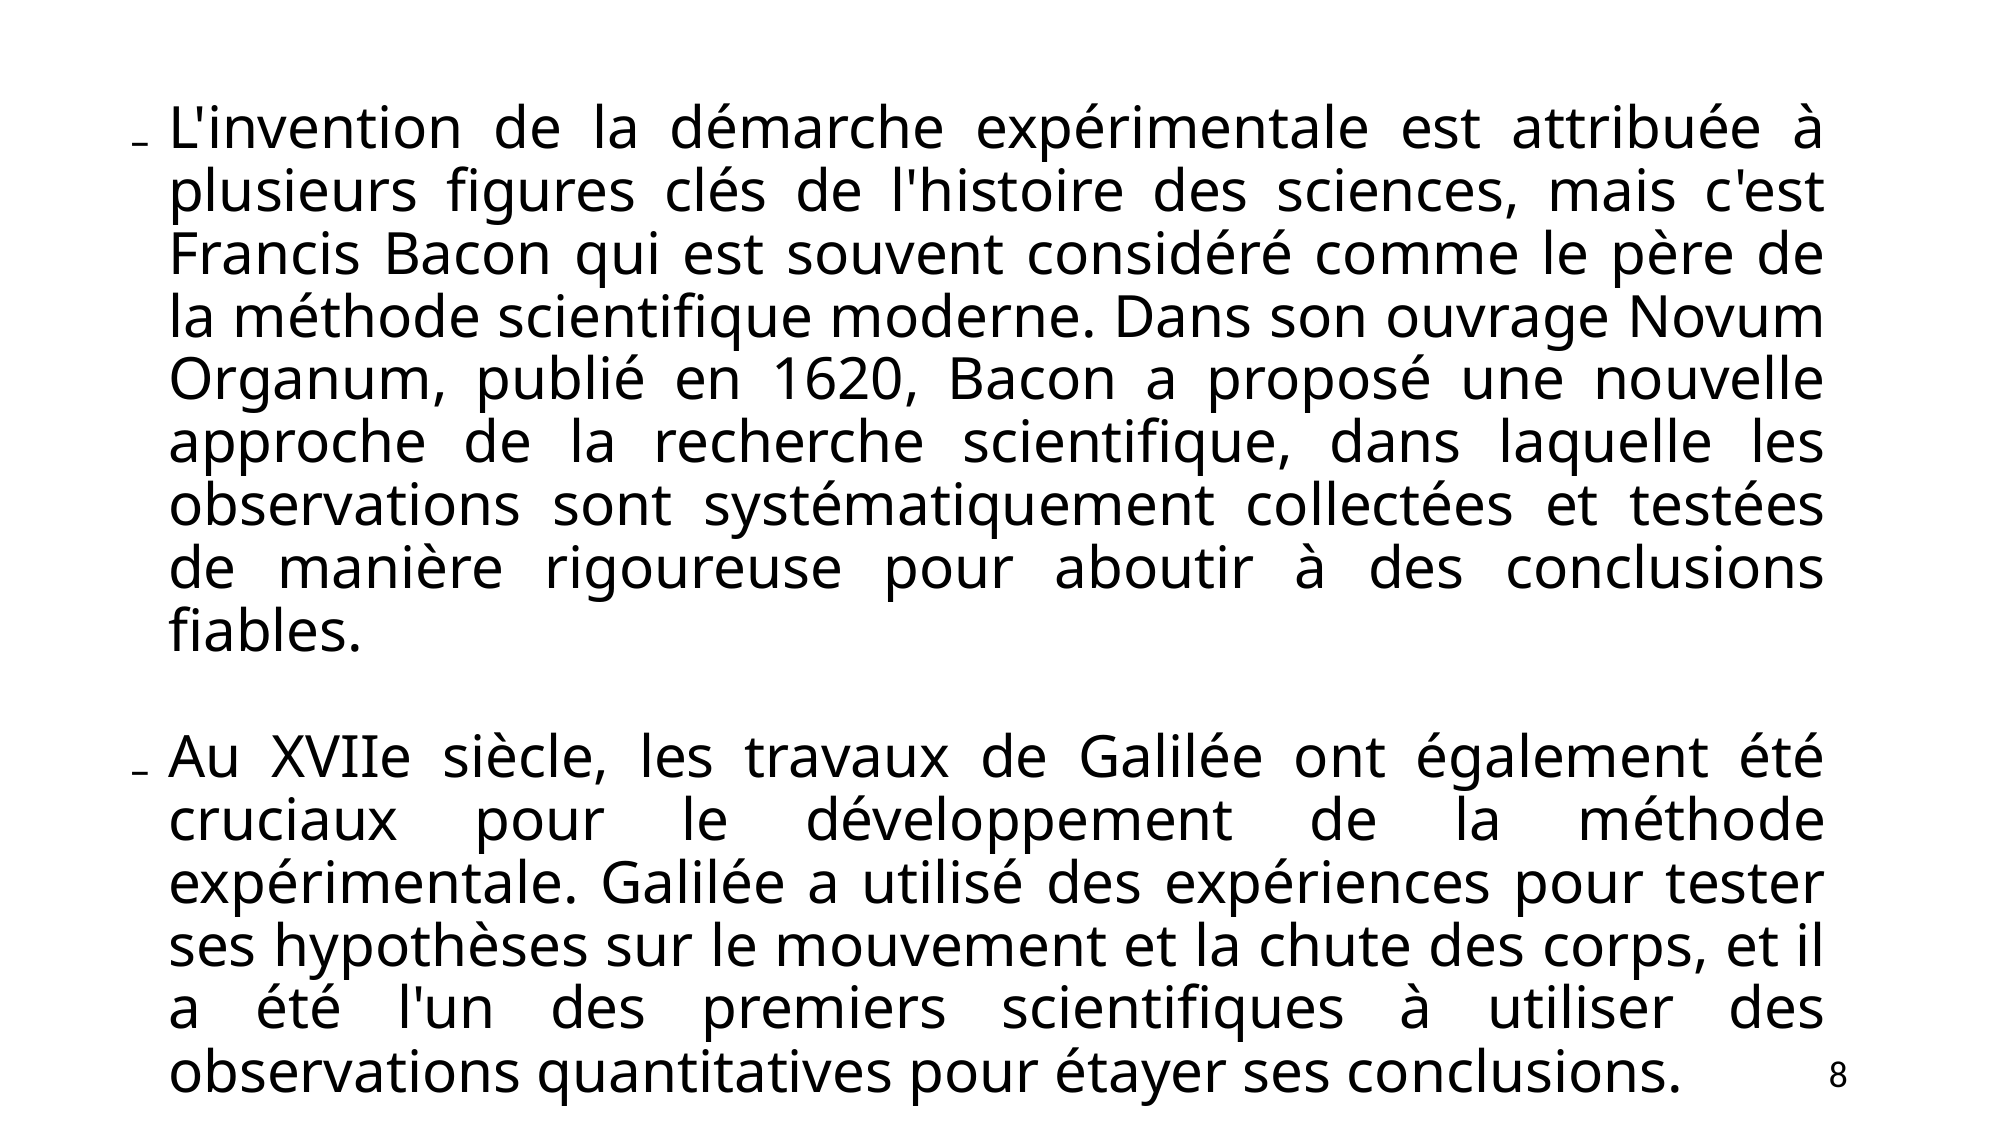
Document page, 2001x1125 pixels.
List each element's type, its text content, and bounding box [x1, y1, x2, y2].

slide_number 8 [1412, 1042, 1863, 1103]
list L'invention de la démarche expérimentale est attribuée à plusieurs figures clés de l'histoire des sciences, mais c'est Francis Bacon qui est souvent considéré comme le père de la méthode scientifique moderne. Dans son ouvrage Novum Organum, publié en 1620, Bacon a proposé une nouvelle approche de la recherche scientifique, dans laquelle les observations sont systématiquement collectées et testées de manière rigoureuse pour aboutir à des conclusions fiables. Au XVIIe siècle, les travaux de Galilée ont également été cruciaux pour le développement de la méthode expérimentale. Galilée a utilisé des expériences pour tester ses hypothèses sur le mouvement et la chute des corps, et il a été l'un des premiers scientifiques à utiliser des observations quantitatives pour étayer ses conclusions. [115, 90, 1841, 1125]
